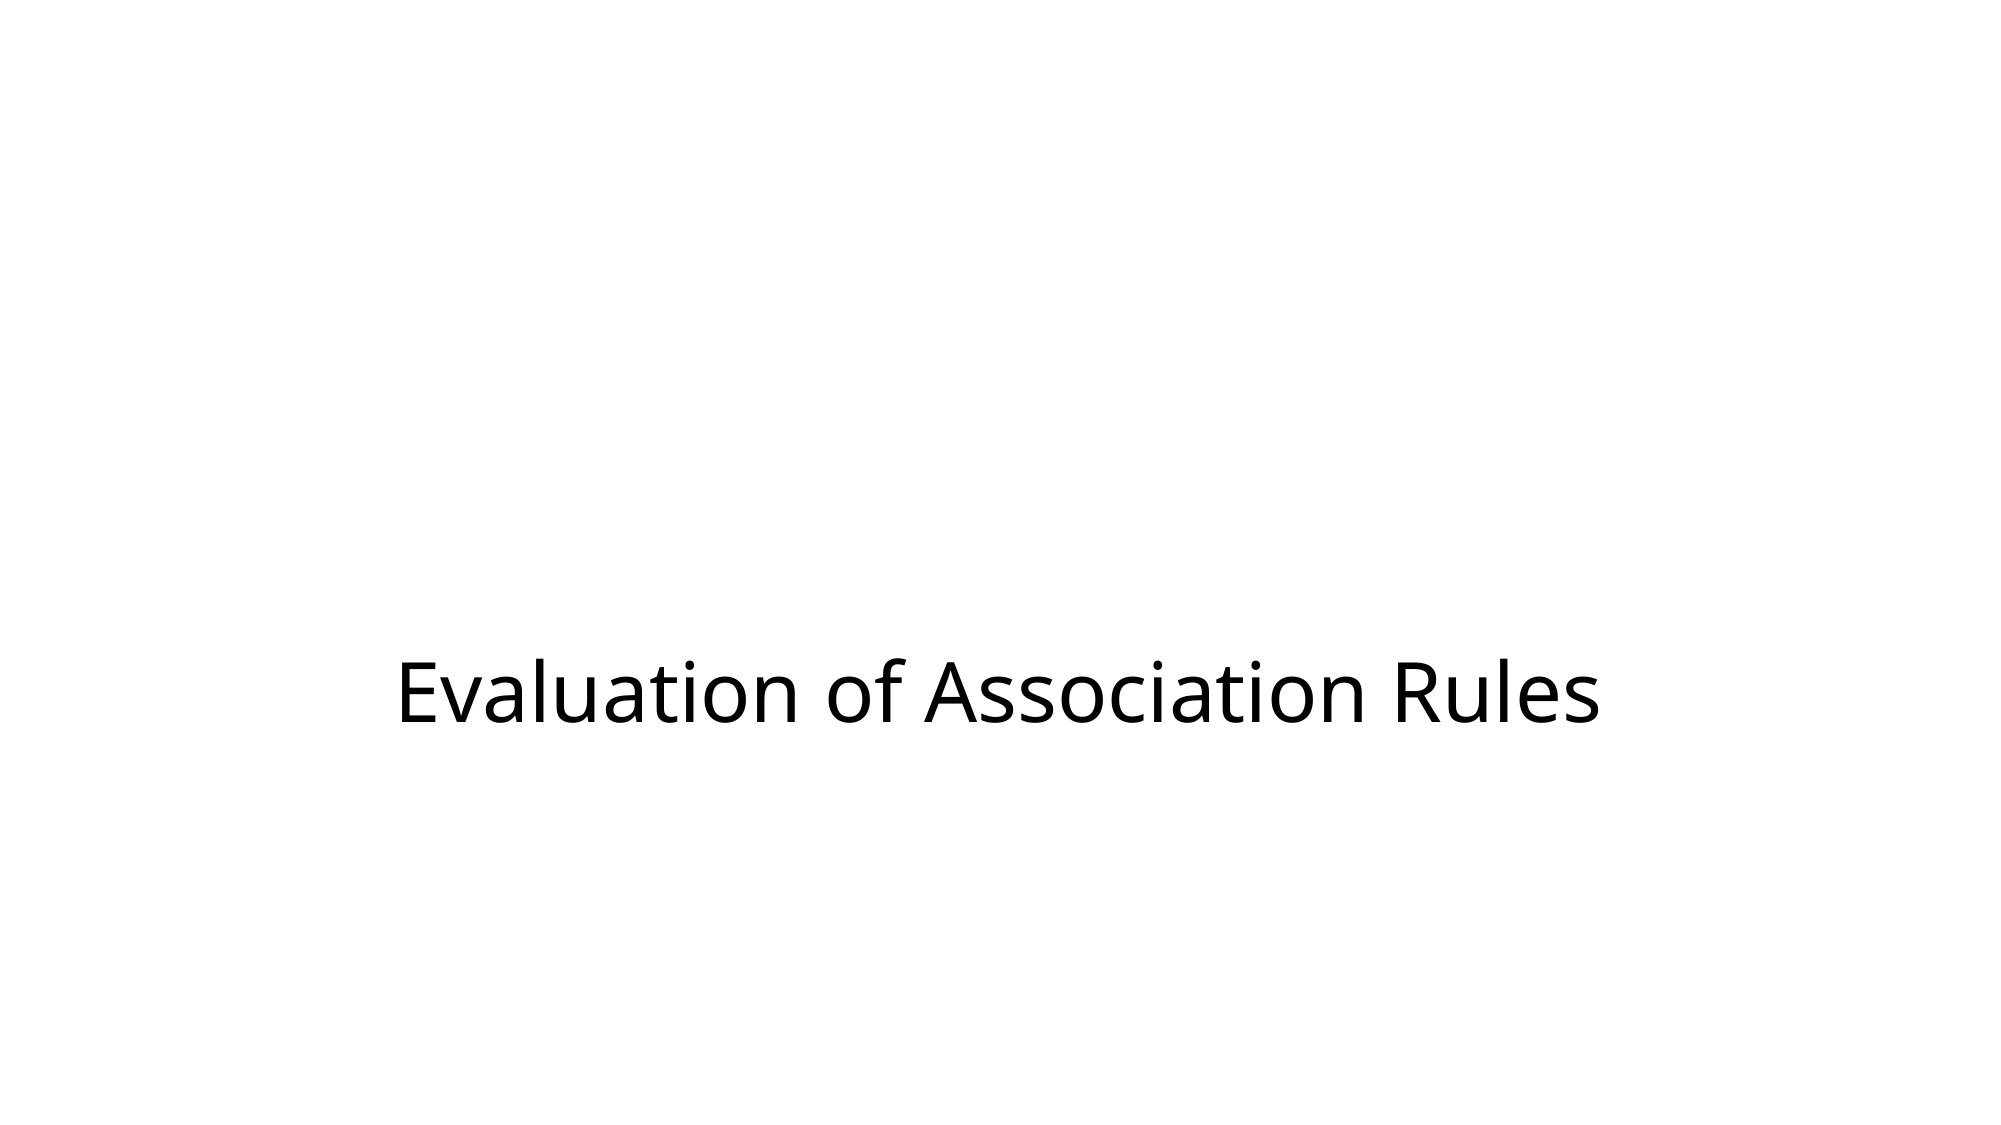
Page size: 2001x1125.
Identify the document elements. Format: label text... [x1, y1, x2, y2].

title Evaluation of Association Rules [136, 280, 1862, 749]
